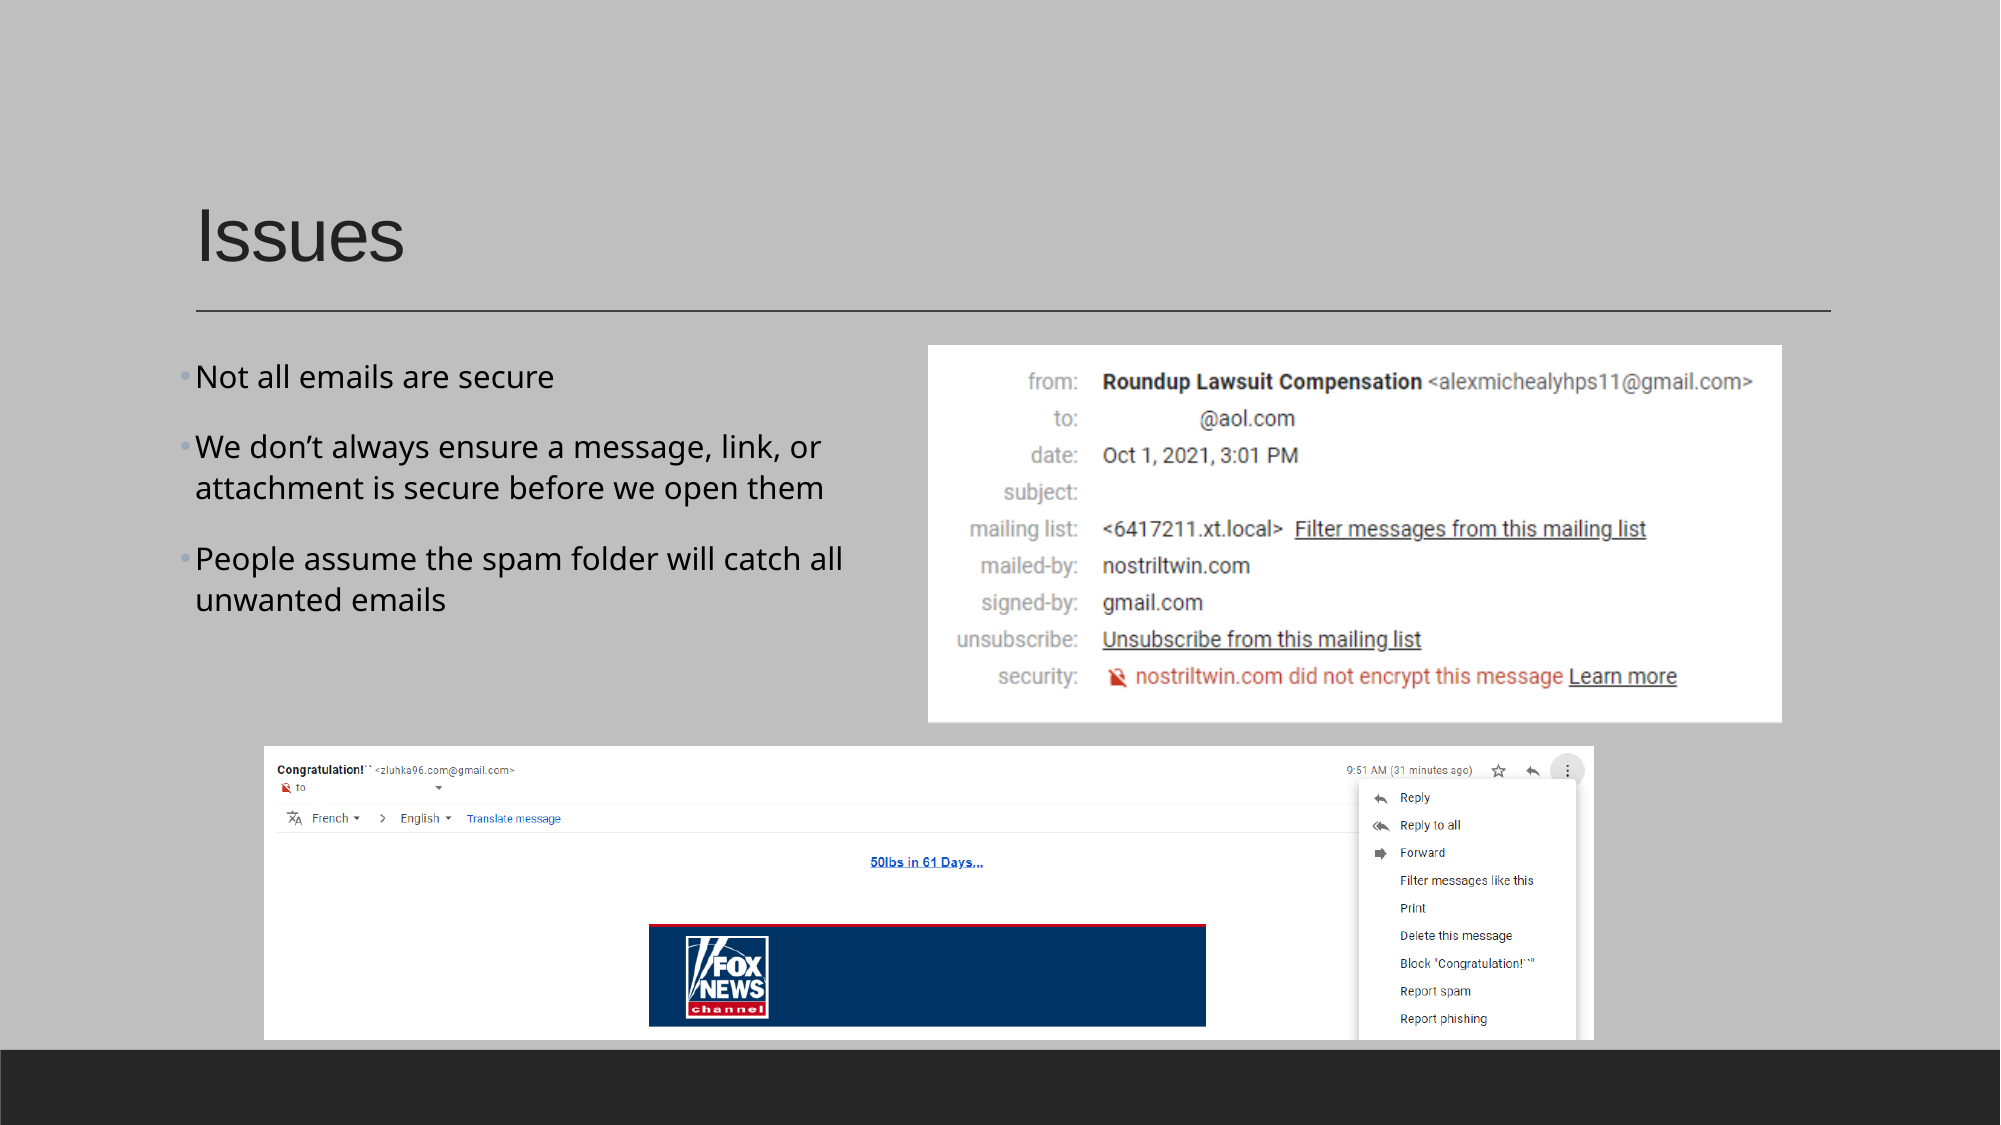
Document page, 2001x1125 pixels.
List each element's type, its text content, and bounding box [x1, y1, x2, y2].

list Not all emails are secure We don’t always ensure a message, link, or attachment is secure before we open them People assume the spam folder will catch all unwanted emails [180, 345, 900, 963]
title Issues [180, 47, 1830, 285]
picture [928, 345, 1782, 724]
picture [263, 746, 1594, 1041]
